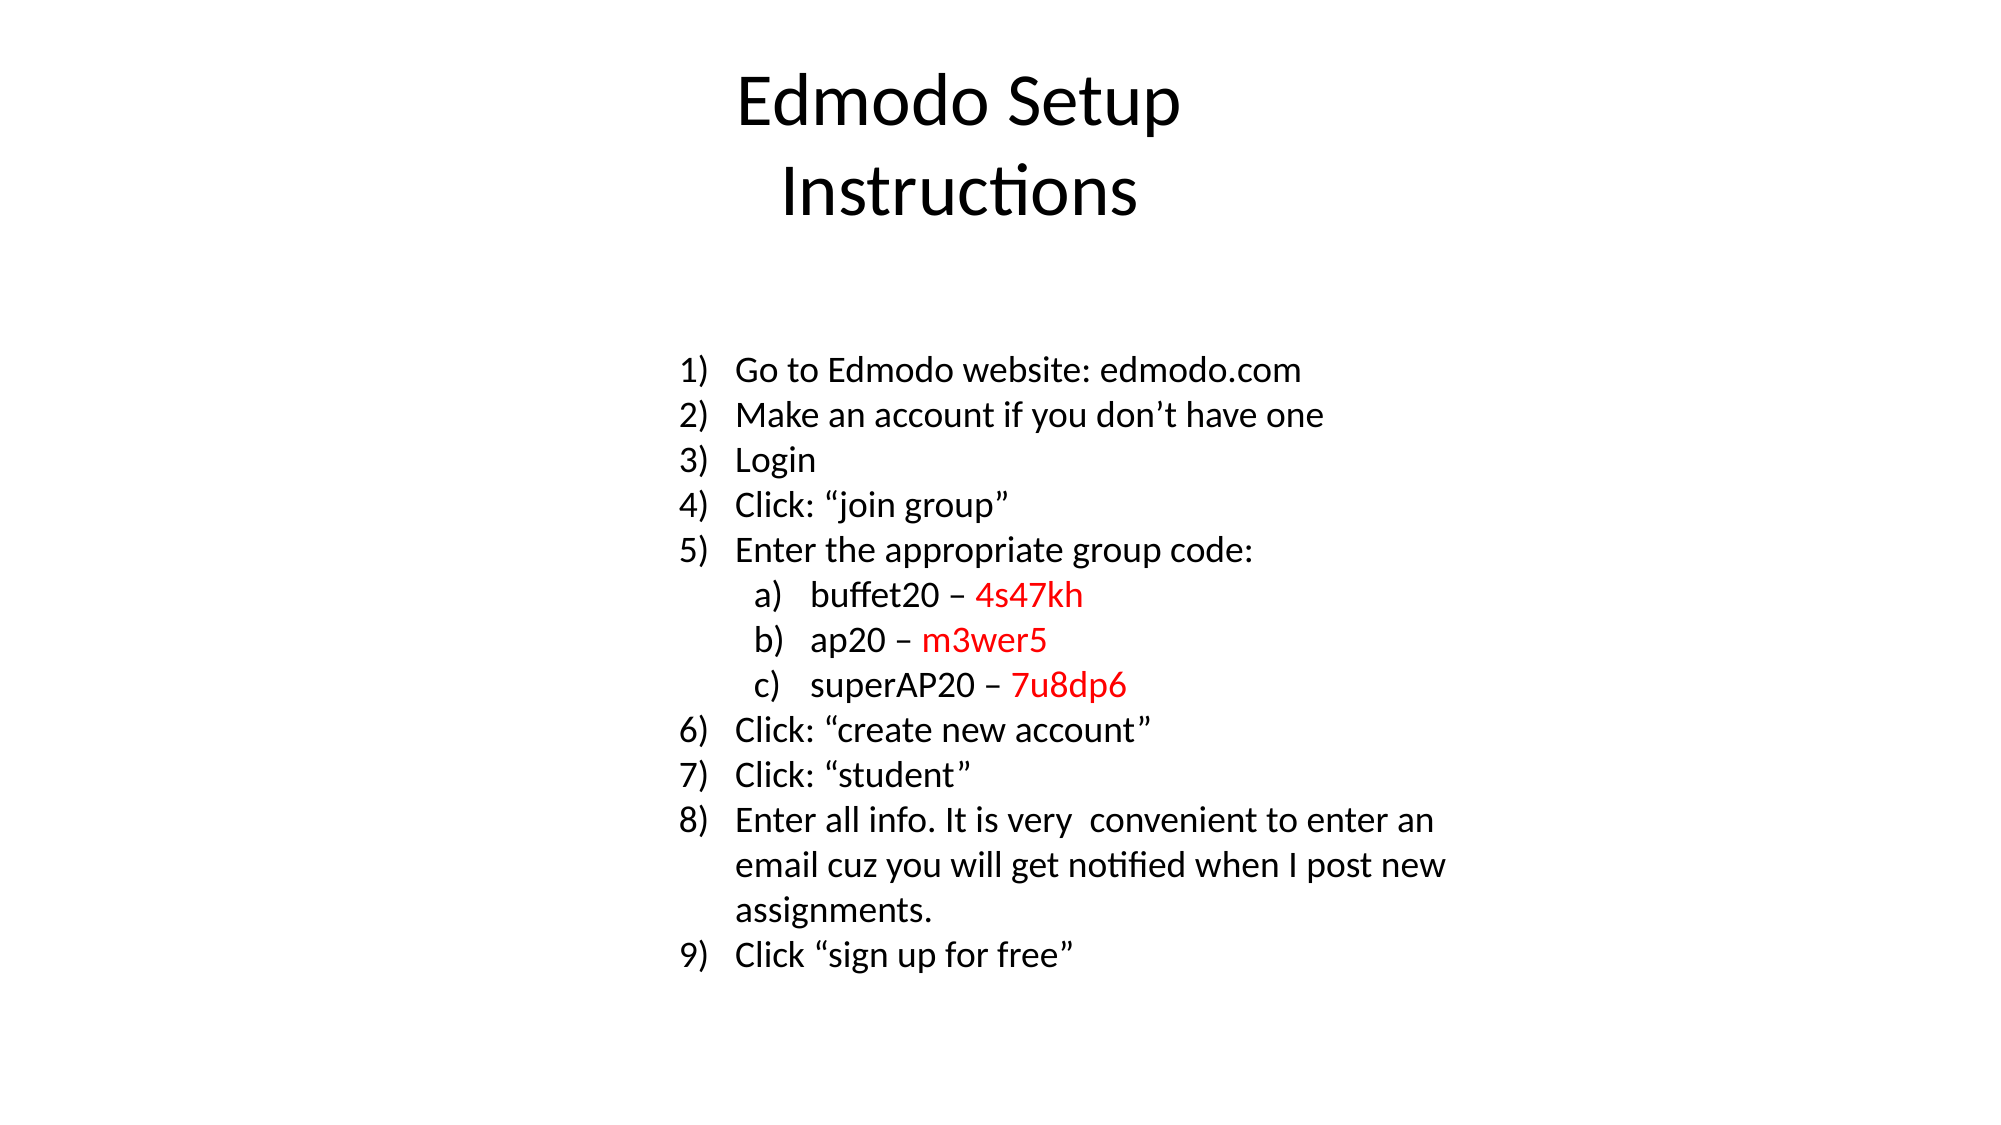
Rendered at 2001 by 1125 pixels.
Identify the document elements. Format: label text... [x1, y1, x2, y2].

text_box Edmodo Setup Instructions [693, 42, 1227, 238]
text_box Go to Edmodo website: edmodo.com Make an account if you don’t have one Login Click: “join group” Enter the appropriate group code: buffet20 – 4s47kh ap20 – m3wer5 superAP20 – 7u8dp6 Click: “create new account” Click: “student” Enter all info. It is very convenient to enter an email cuz you will get notified when I post new assignments. Click “sign up for free” [664, 337, 1507, 982]
